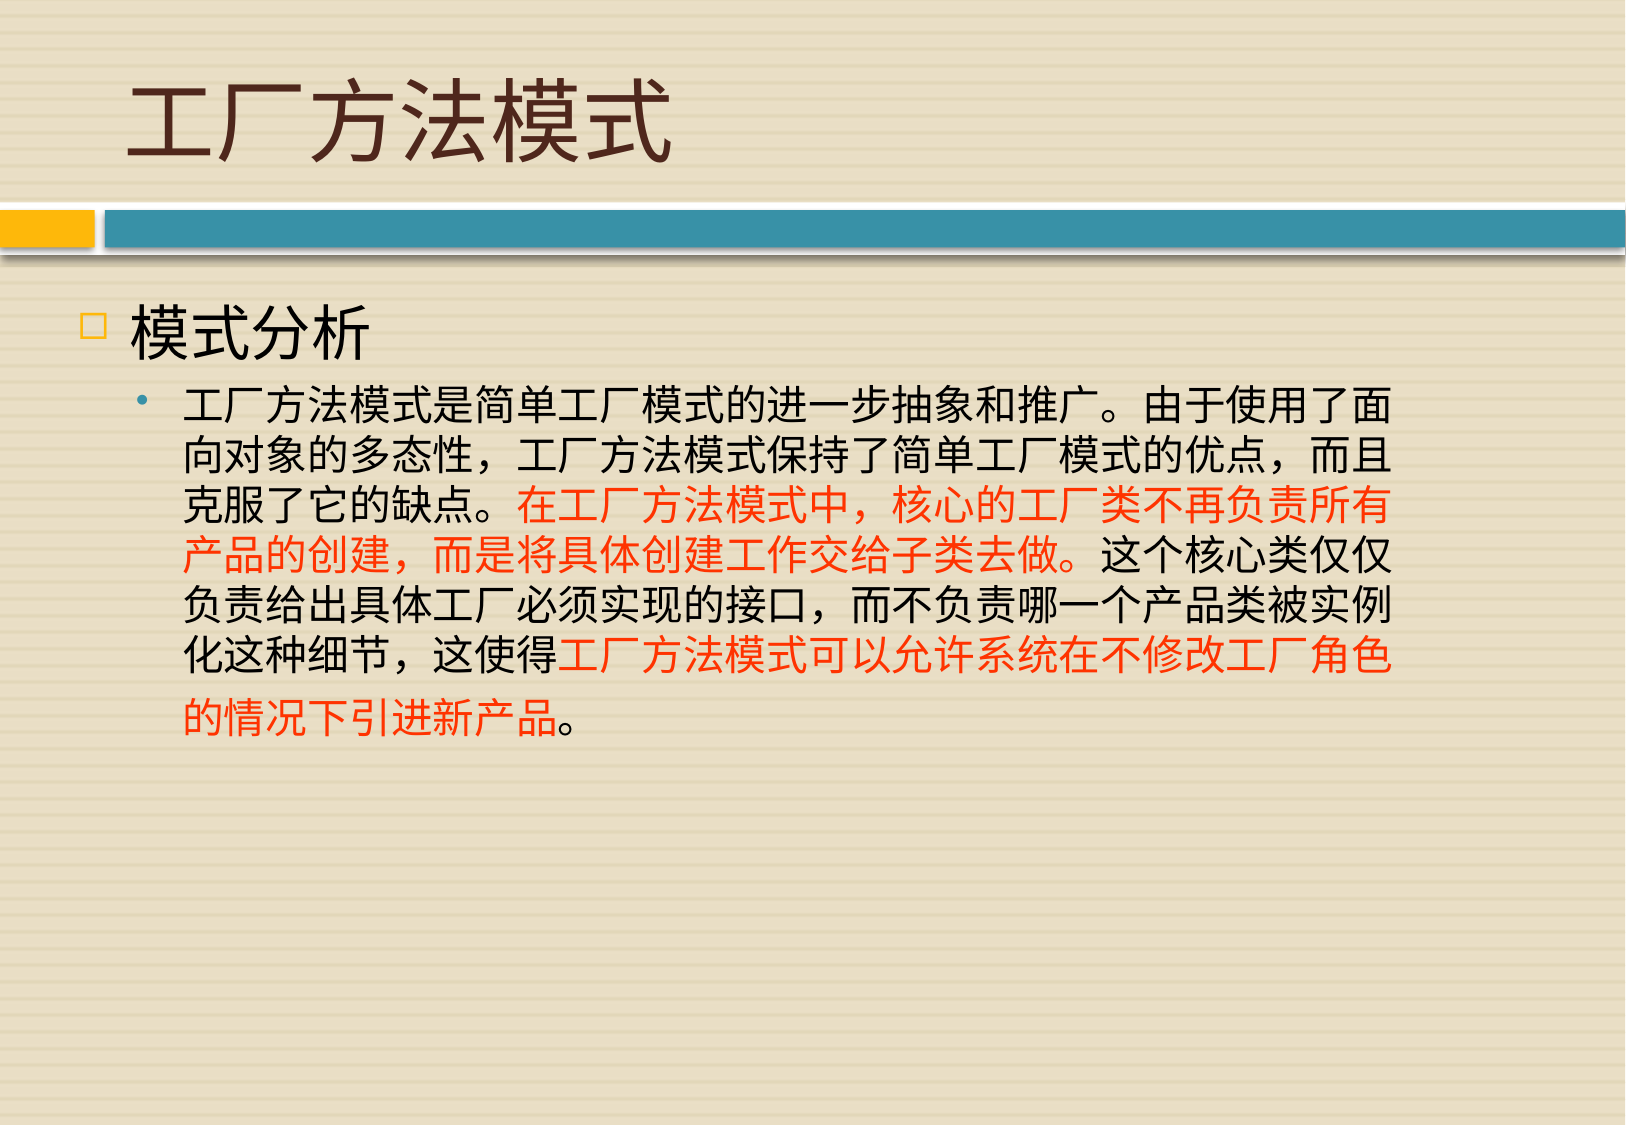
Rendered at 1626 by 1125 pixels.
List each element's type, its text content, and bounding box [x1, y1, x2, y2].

text_box 模式分析 工厂方法模式是简单工厂模式的进一步抽象和推广。由于使用了面向对象的多态性，工厂方法模式保持了简单工厂模式的优点，而且克服了它的缺点。在工厂方法模式中，核心的工厂类不再负责所有产品的创建，而是将具体创建工作交给子类去做。这个核心类仅仅负责给出具体工厂必须实现的接口，而不负责哪一个产品类被实例化这种细节，这使得工厂方法模式可以允许系统在不修改工厂角色的情况下引进新产品。 [62, 287, 1438, 963]
title 工厂方法模式 [108, 37, 1558, 200]
